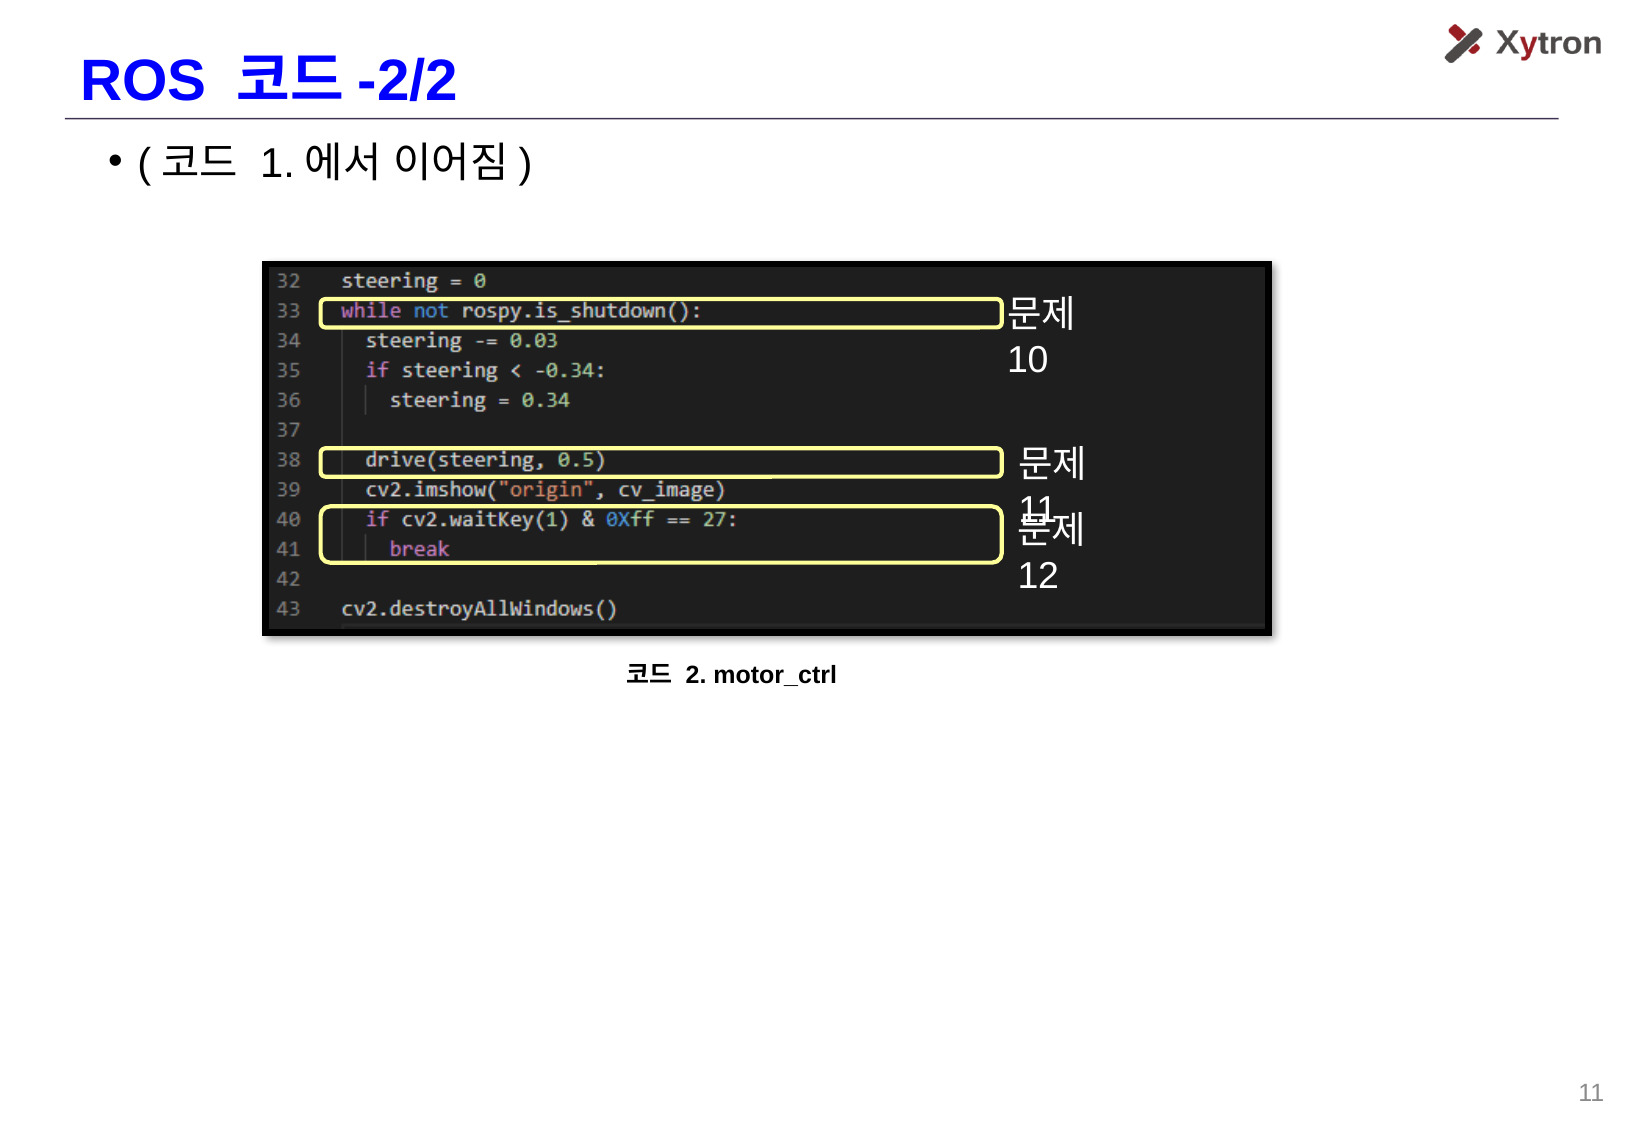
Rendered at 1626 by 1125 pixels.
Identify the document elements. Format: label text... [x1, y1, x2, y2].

text_box (코드 1.에서 이어짐) [93, 127, 1549, 1045]
picture [1444, 24, 1601, 63]
text_box ROS 코드-2/2 [65, 27, 1558, 128]
picture [268, 266, 1266, 630]
text_box ‹#› [1240, 1061, 1620, 1122]
text_box 코드 2. motor_ctrl [584, 651, 1266, 696]
